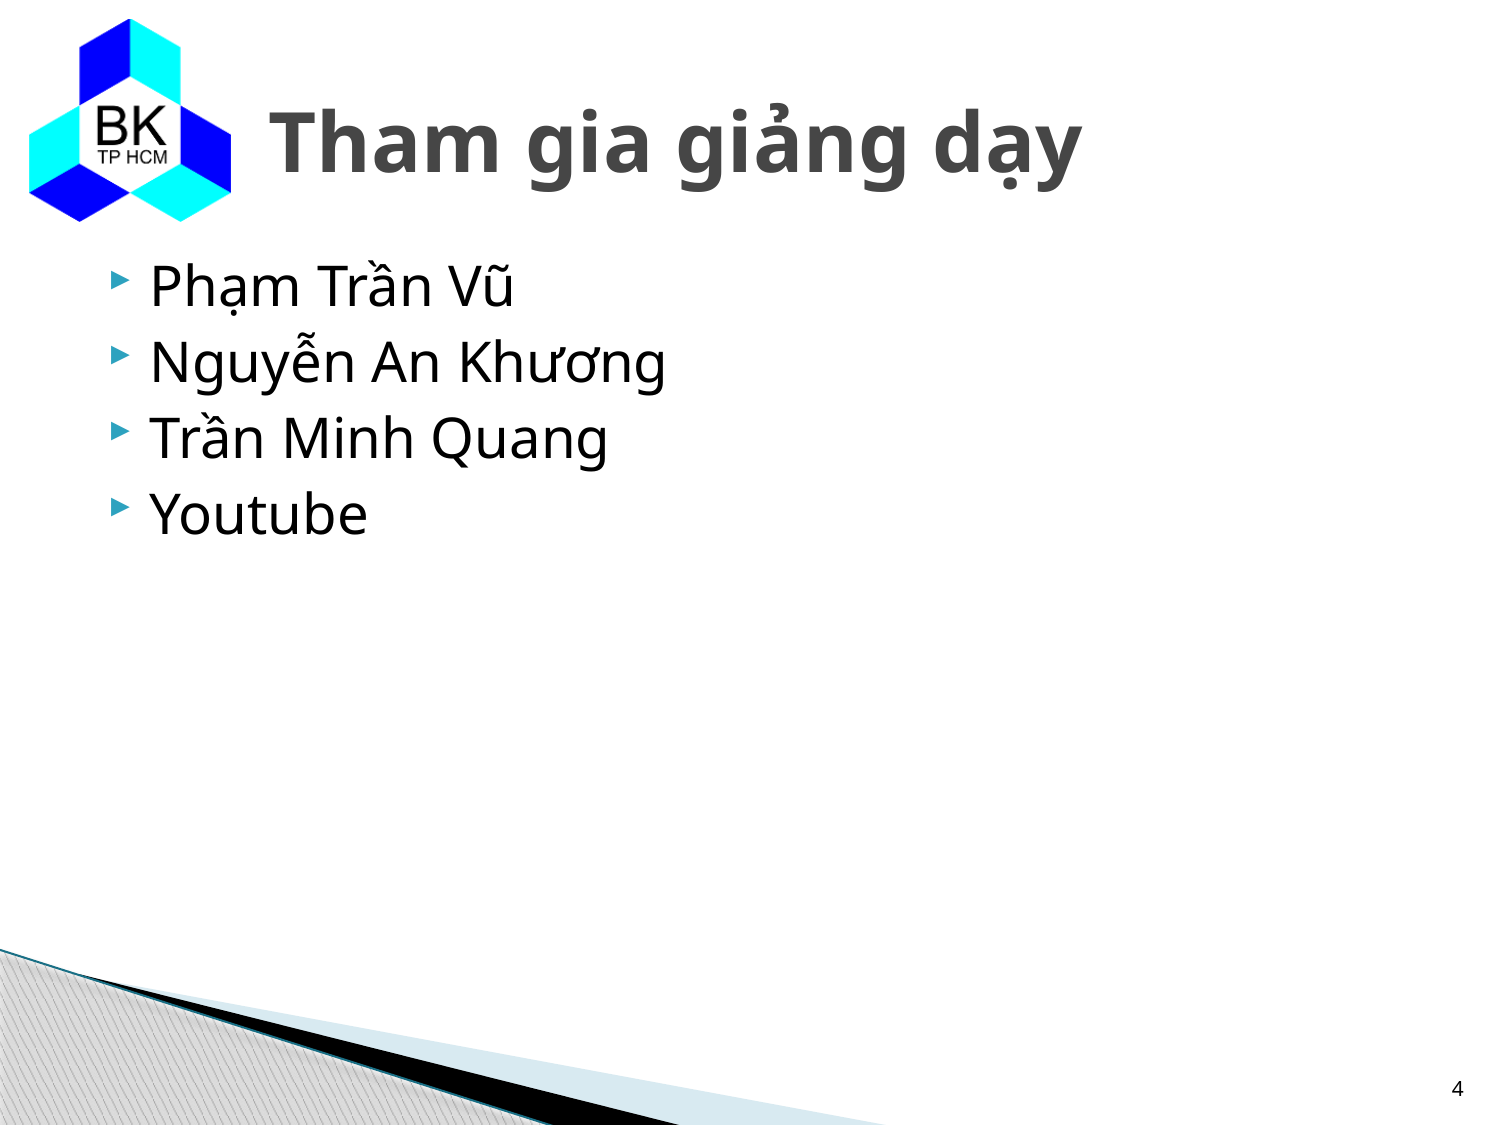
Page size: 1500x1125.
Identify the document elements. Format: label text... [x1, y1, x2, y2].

picture [29, 19, 231, 222]
slide_number 4 [1418, 1051, 1479, 1112]
list Phạm Trần Vũ Nguyễn An Khương Trần Minh Quang Youtube [75, 242, 1425, 986]
title Tham gia giảng dạy [253, 45, 1425, 233]
